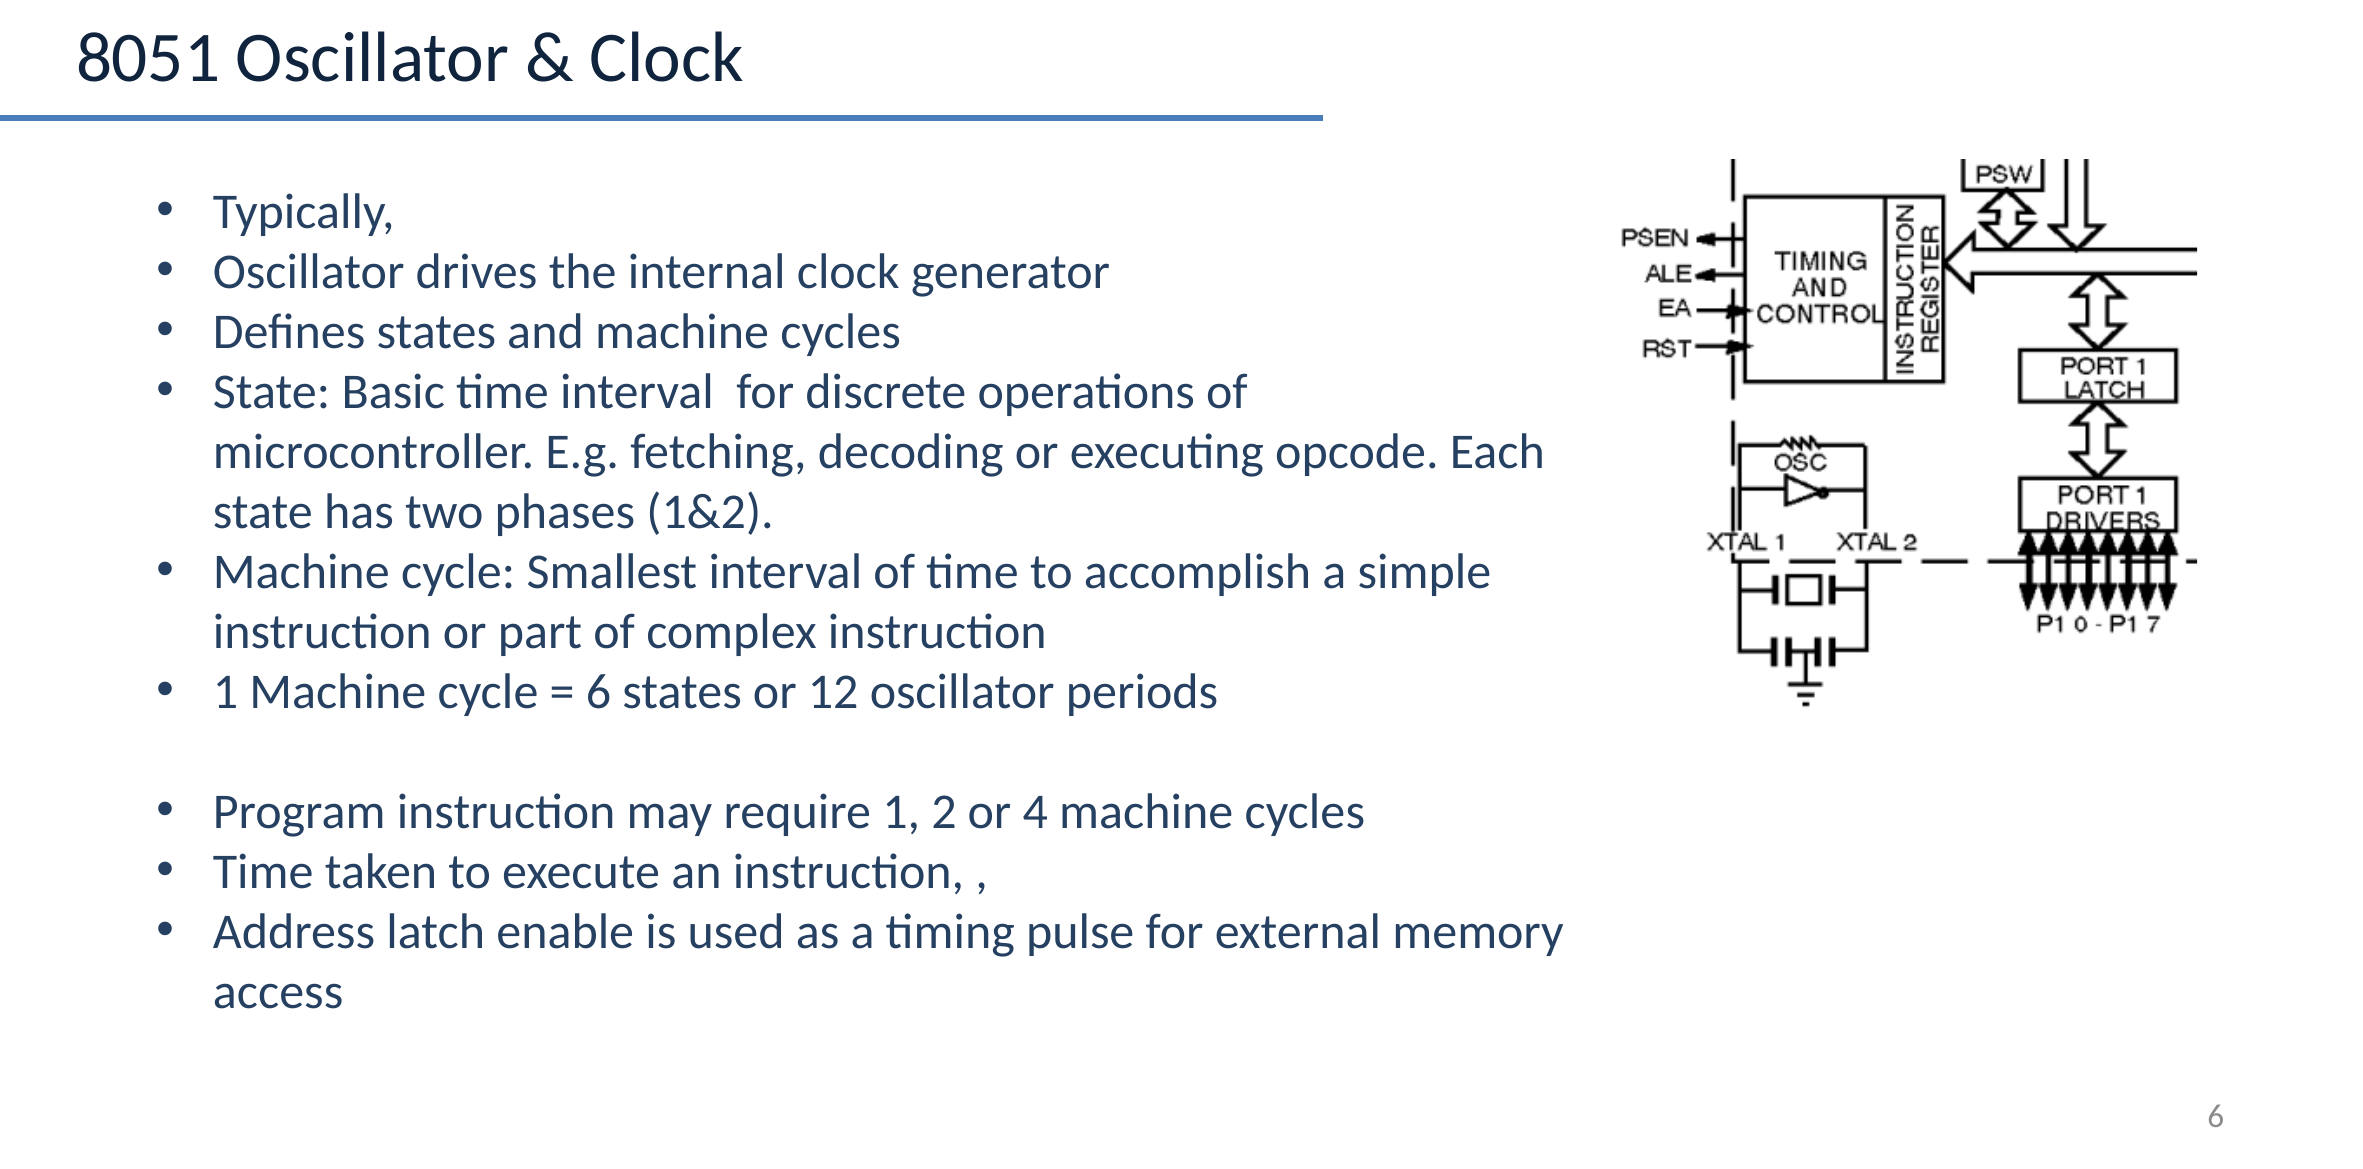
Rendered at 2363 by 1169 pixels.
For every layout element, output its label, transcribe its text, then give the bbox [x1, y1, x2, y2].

slide_number 6 [1693, 1083, 2245, 1146]
title 8051 Oscillator & Clock [55, 0, 1889, 106]
picture [1558, 159, 2198, 715]
